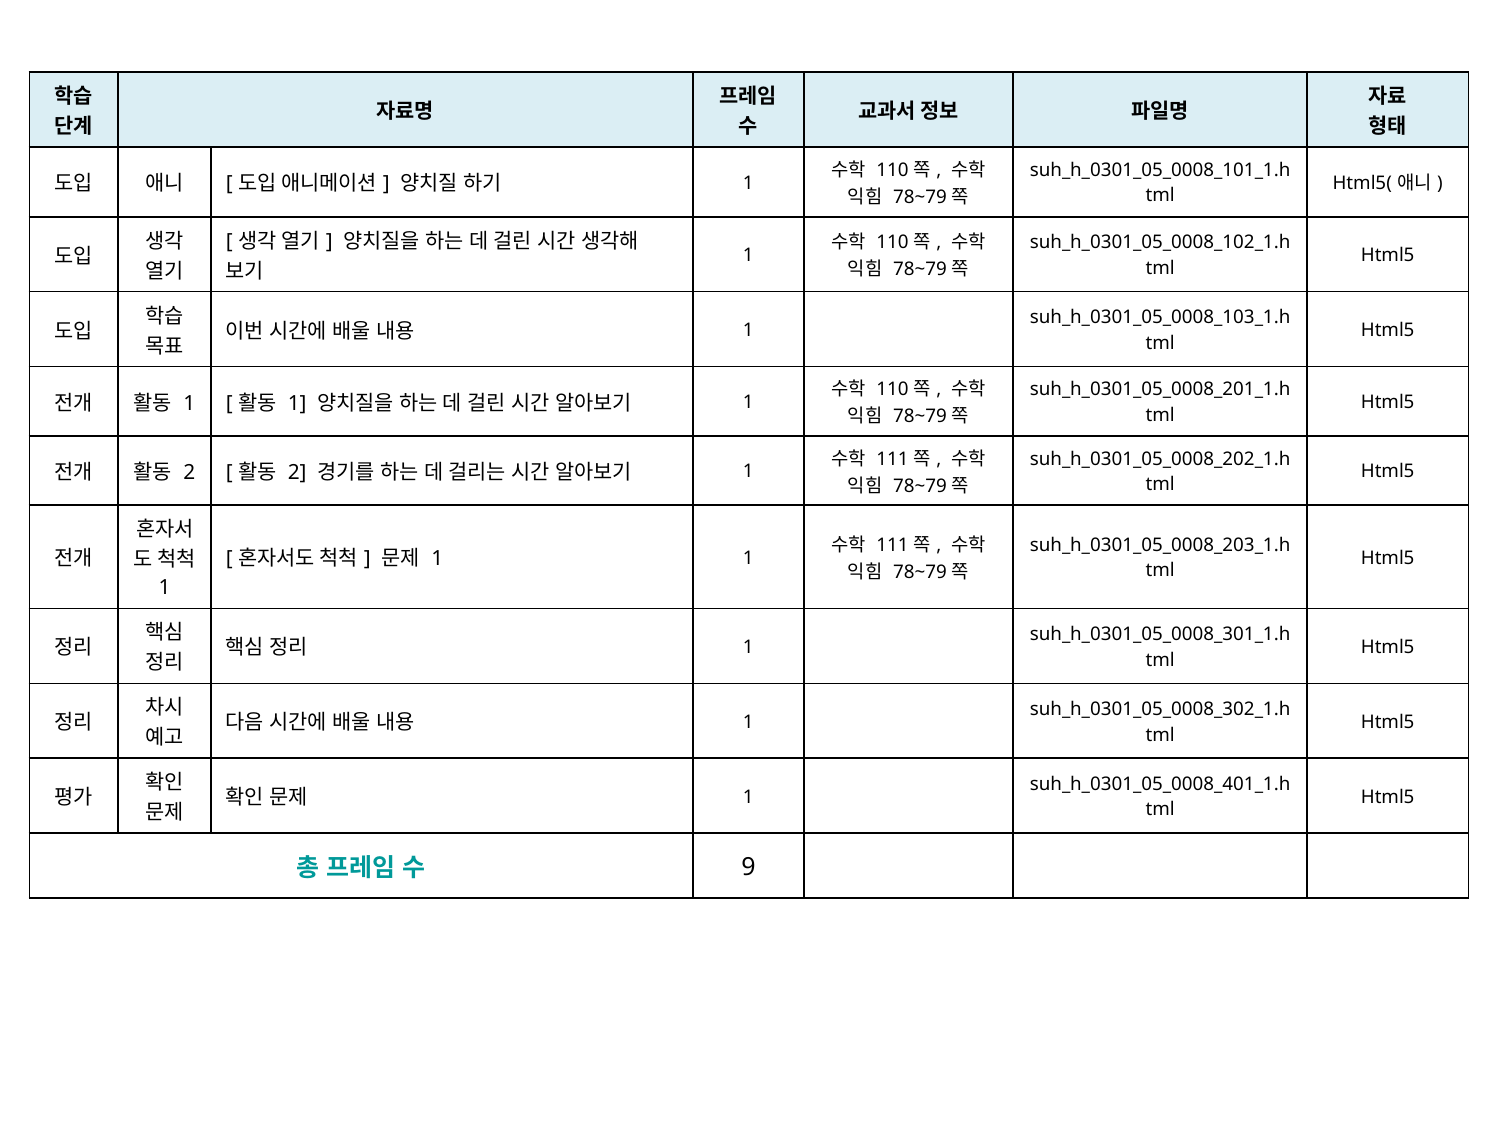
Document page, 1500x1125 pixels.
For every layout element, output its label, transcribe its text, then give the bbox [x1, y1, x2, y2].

table_cell 수학 111쪽, 수학 익힘 78~79쪽 [805, 437, 1012, 504]
table_cell Html5 [1308, 759, 1468, 832]
table_cell 확인 문제 [119, 759, 210, 832]
table_cell 학습 목표 [119, 292, 210, 366]
table_header 자료 형태 [1308, 73, 1468, 146]
table_cell 혼자서도 척척 1 [119, 506, 210, 608]
table_cell suh_h_0301_05_0008_201_1.html [1014, 367, 1306, 435]
table_cell 수학 110쪽, 수학 익힘 78~79쪽 [805, 218, 1012, 291]
table_cell [활동 1] 양치질을 하는 데 걸린 시간 알아보기 [212, 367, 692, 435]
table_cell 1 [694, 759, 803, 832]
table_cell 다음 시간에 배울 내용 [212, 684, 692, 757]
table_cell Html5 [1308, 292, 1468, 366]
table_cell [805, 609, 1012, 683]
table_cell 1 [694, 367, 803, 435]
table_cell 도입 [30, 292, 117, 366]
table_cell 1 [694, 609, 803, 683]
table_cell 활동 1 [119, 367, 210, 435]
table_cell suh_h_0301_05_0008_401_1.html [1014, 759, 1306, 832]
table_cell [도입 애니메이션] 양치질 하기 [212, 148, 692, 216]
table_cell [805, 684, 1012, 757]
table_cell [805, 834, 1012, 897]
table_cell [1308, 834, 1468, 897]
table_cell Html5(애니) [1308, 148, 1468, 216]
table_cell 1 [694, 148, 803, 216]
table_cell suh_h_0301_05_0008_103_1.html [1014, 292, 1306, 366]
table_cell Html5 [1308, 218, 1468, 291]
table_cell 1 [694, 684, 803, 757]
table_cell 총 프레임 수 [30, 834, 692, 897]
table_cell 수학 111쪽, 수학 익힘 78~79쪽 [805, 506, 1012, 608]
table_cell 1 [694, 292, 803, 366]
table_header 학습 단계 [30, 73, 117, 146]
table_cell suh_h_0301_05_0008_202_1.html [1014, 437, 1306, 504]
table_cell [혼자서도 척척] 문제 1 [212, 506, 692, 608]
table_cell 1 [694, 437, 803, 504]
table_cell 도입 [30, 218, 117, 291]
table_cell suh_h_0301_05_0008_302_1.html [1014, 684, 1306, 757]
table_cell 전개 [30, 367, 117, 435]
table_header 프레임 수 [694, 73, 803, 146]
table_cell Html5 [1308, 367, 1468, 435]
table_cell 수학 110쪽, 수학 익힘 78~79쪽 [805, 148, 1012, 216]
table_cell suh_h_0301_05_0008_101_1.html [1014, 148, 1306, 216]
table_cell 1 [694, 218, 803, 291]
table_cell [805, 759, 1012, 832]
table_cell 9 [694, 834, 803, 897]
table_cell [활동 2] 경기를 하는 데 걸리는 시간 알아보기 [212, 437, 692, 504]
table_cell 애니 [119, 148, 210, 216]
table_cell 확인 문제 [212, 759, 692, 832]
table_header 교과서 정보 [805, 73, 1012, 146]
table_cell suh_h_0301_05_0008_203_1.html [1014, 506, 1306, 608]
table_cell 차시 예고 [119, 684, 210, 757]
table_cell Html5 [1308, 437, 1468, 504]
table_cell Html5 [1308, 609, 1468, 683]
table_cell 전개 [30, 506, 117, 608]
table_cell 전개 [30, 437, 117, 504]
table_cell 정리 [30, 609, 117, 683]
table_header 파일명 [1014, 73, 1306, 146]
table_cell 수학 110쪽, 수학 익힘 78~79쪽 [805, 367, 1012, 435]
table_cell 도입 [30, 148, 117, 216]
table_cell 생각 열기 [119, 218, 210, 291]
table_cell [805, 292, 1012, 366]
table_cell 핵심 정리 [212, 609, 692, 683]
table_cell Html5 [1308, 684, 1468, 757]
table_cell suh_h_0301_05_0008_102_1.html [1014, 218, 1306, 291]
table_cell [생각 열기] 양치질을 하는 데 걸린 시간 생각해 보기 [212, 218, 692, 291]
table_cell 이번 시간에 배울 내용 [212, 292, 692, 366]
table_cell suh_h_0301_05_0008_301_1.html [1014, 609, 1306, 683]
table_cell 활동 2 [119, 437, 210, 504]
table_cell 정리 [30, 684, 117, 757]
table_cell [1014, 834, 1306, 897]
table_cell Html5 [1308, 506, 1468, 608]
table_cell 1 [694, 506, 803, 608]
table_header 자료명 [119, 73, 692, 146]
table_cell 평가 [30, 759, 117, 832]
table_cell 핵심 정리 [119, 609, 210, 683]
